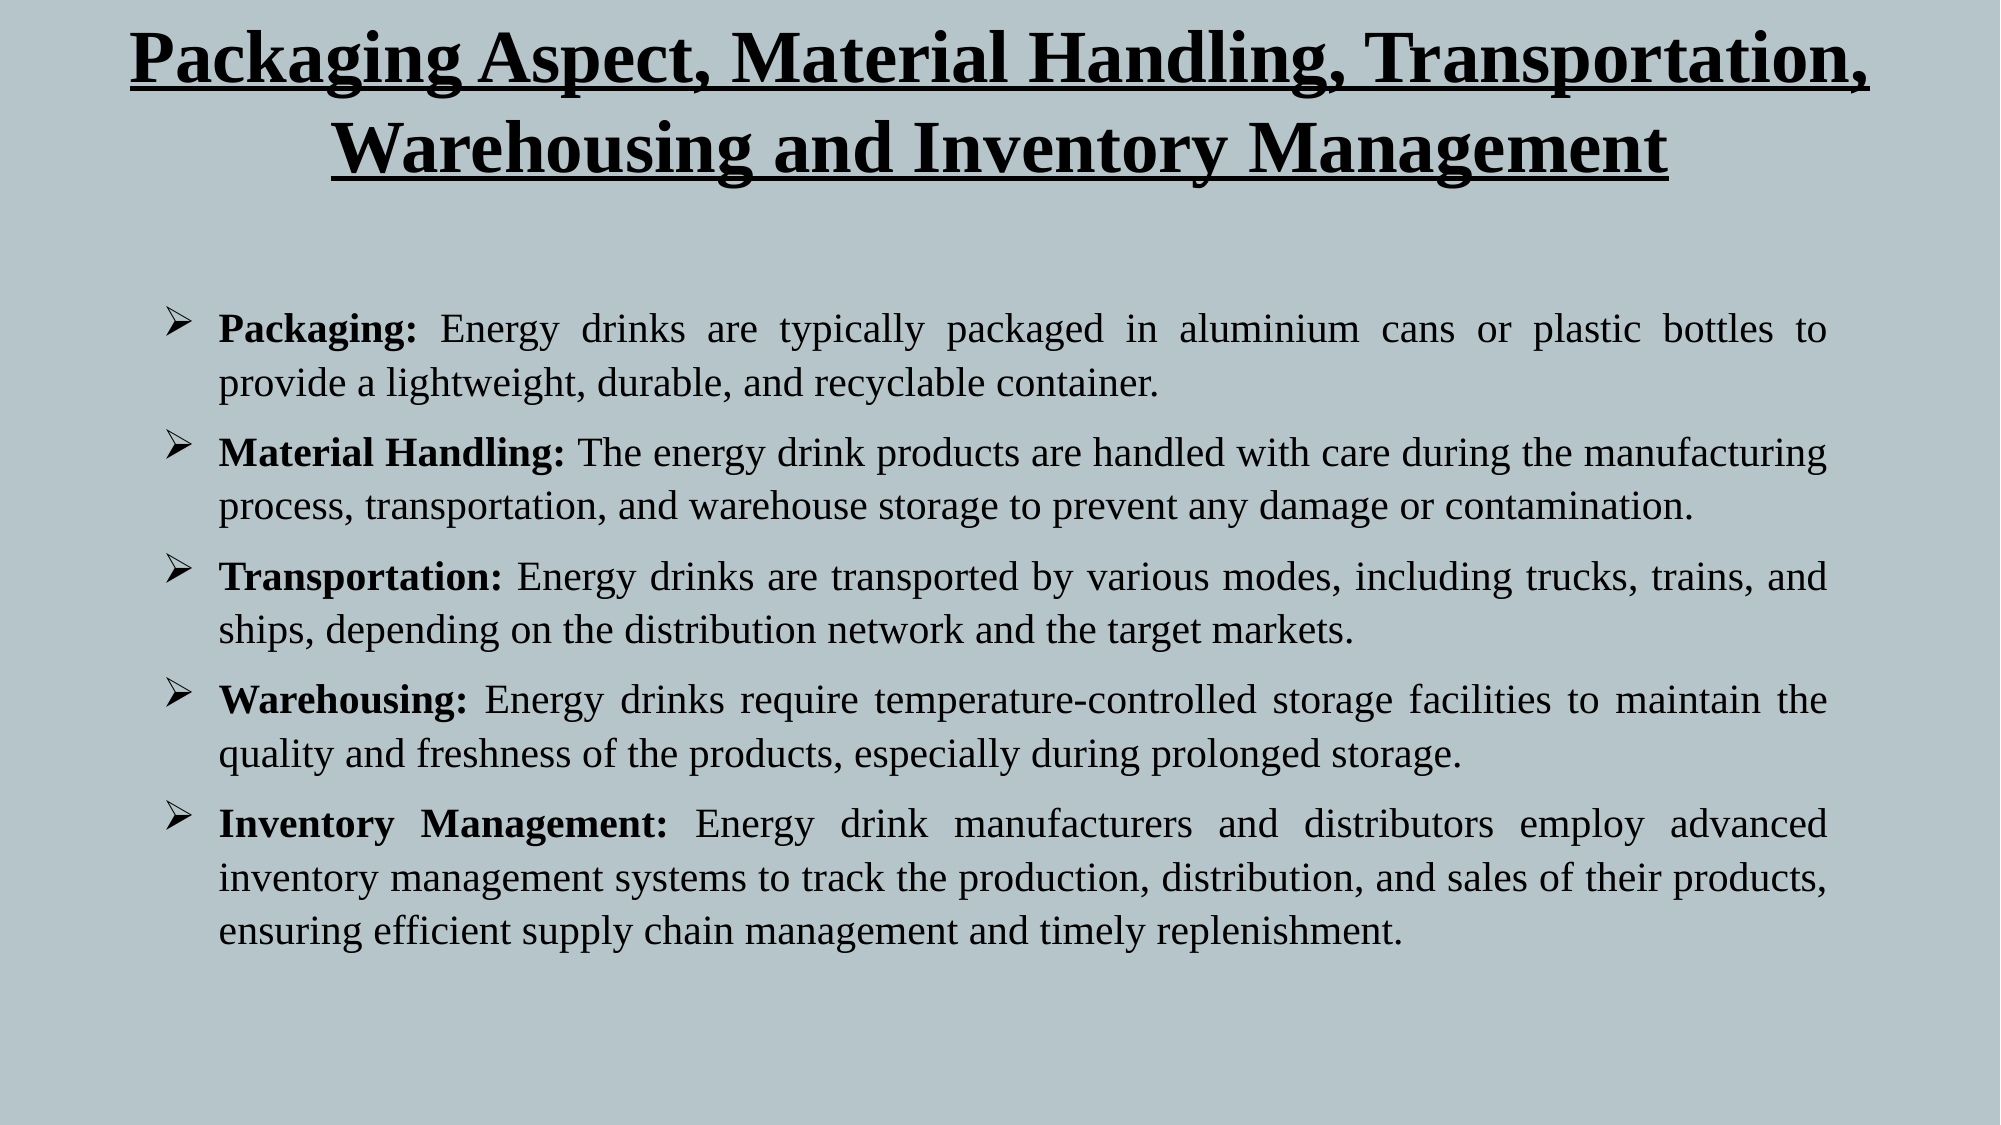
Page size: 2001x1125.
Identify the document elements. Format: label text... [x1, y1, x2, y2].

text_box Packaging Aspect, Material Handling, Transportation, Warehousing and Inventory Management [25, 0, 1975, 195]
text_box Packaging: Energy drinks are typically packaged in aluminium cans or plastic bottles to provide a lightweight, durable, and recyclable container. Material Handling: The energy drink products are handled with care during the manufacturing process, transportation, and warehouse storage to prevent any damage or contamination. Transportation: Energy drinks are transported by various modes, including trucks, trains, and ships, depending on the distribution network and the target markets. Warehousing: Energy drinks require temperature-controlled storage facilities to maintain the quality and freshness of the products, especially during prolonged storage. Inventory Management: Energy drink manufacturers and distributors employ advanced inventory management systems to track the production, distribution, and sales of their products, ensuring efficient supply chain management and timely replenishment. [72, 245, 1844, 1022]
